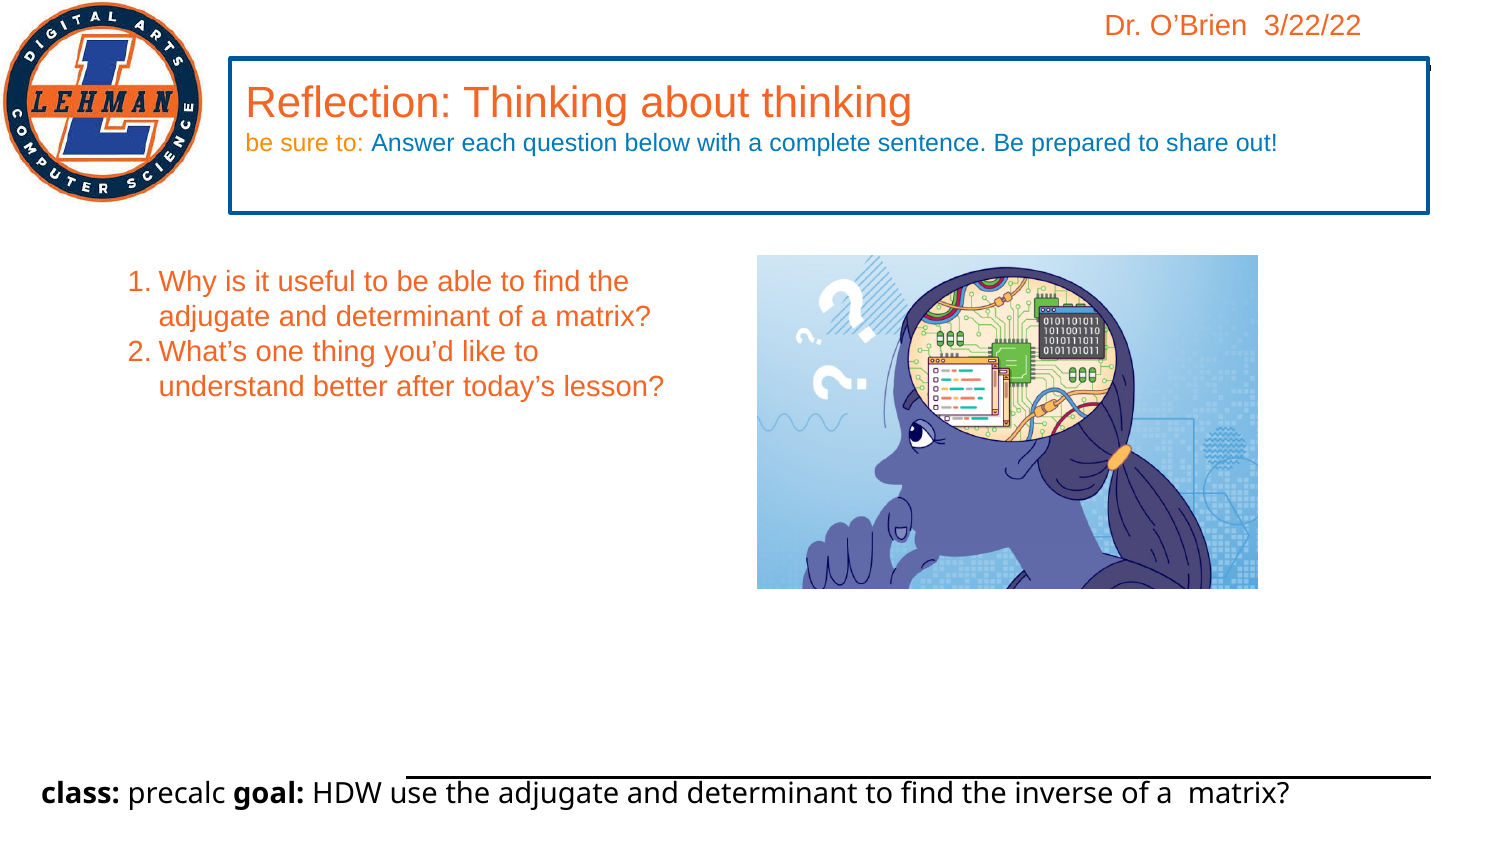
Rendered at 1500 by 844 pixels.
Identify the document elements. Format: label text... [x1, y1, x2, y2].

picture [756, 254, 1259, 589]
text_box Why is it useful to be able to find the adjugate and determinant of a matrix? What’s one thing you’d like to understand better after today’s lesson? [127, 262, 666, 403]
picture [0, 0, 204, 204]
text_box Reflection: Thinking about thinking be sure to: Answer each question below with a complete sentence. Be prepared to share out! [230, 58, 1429, 213]
